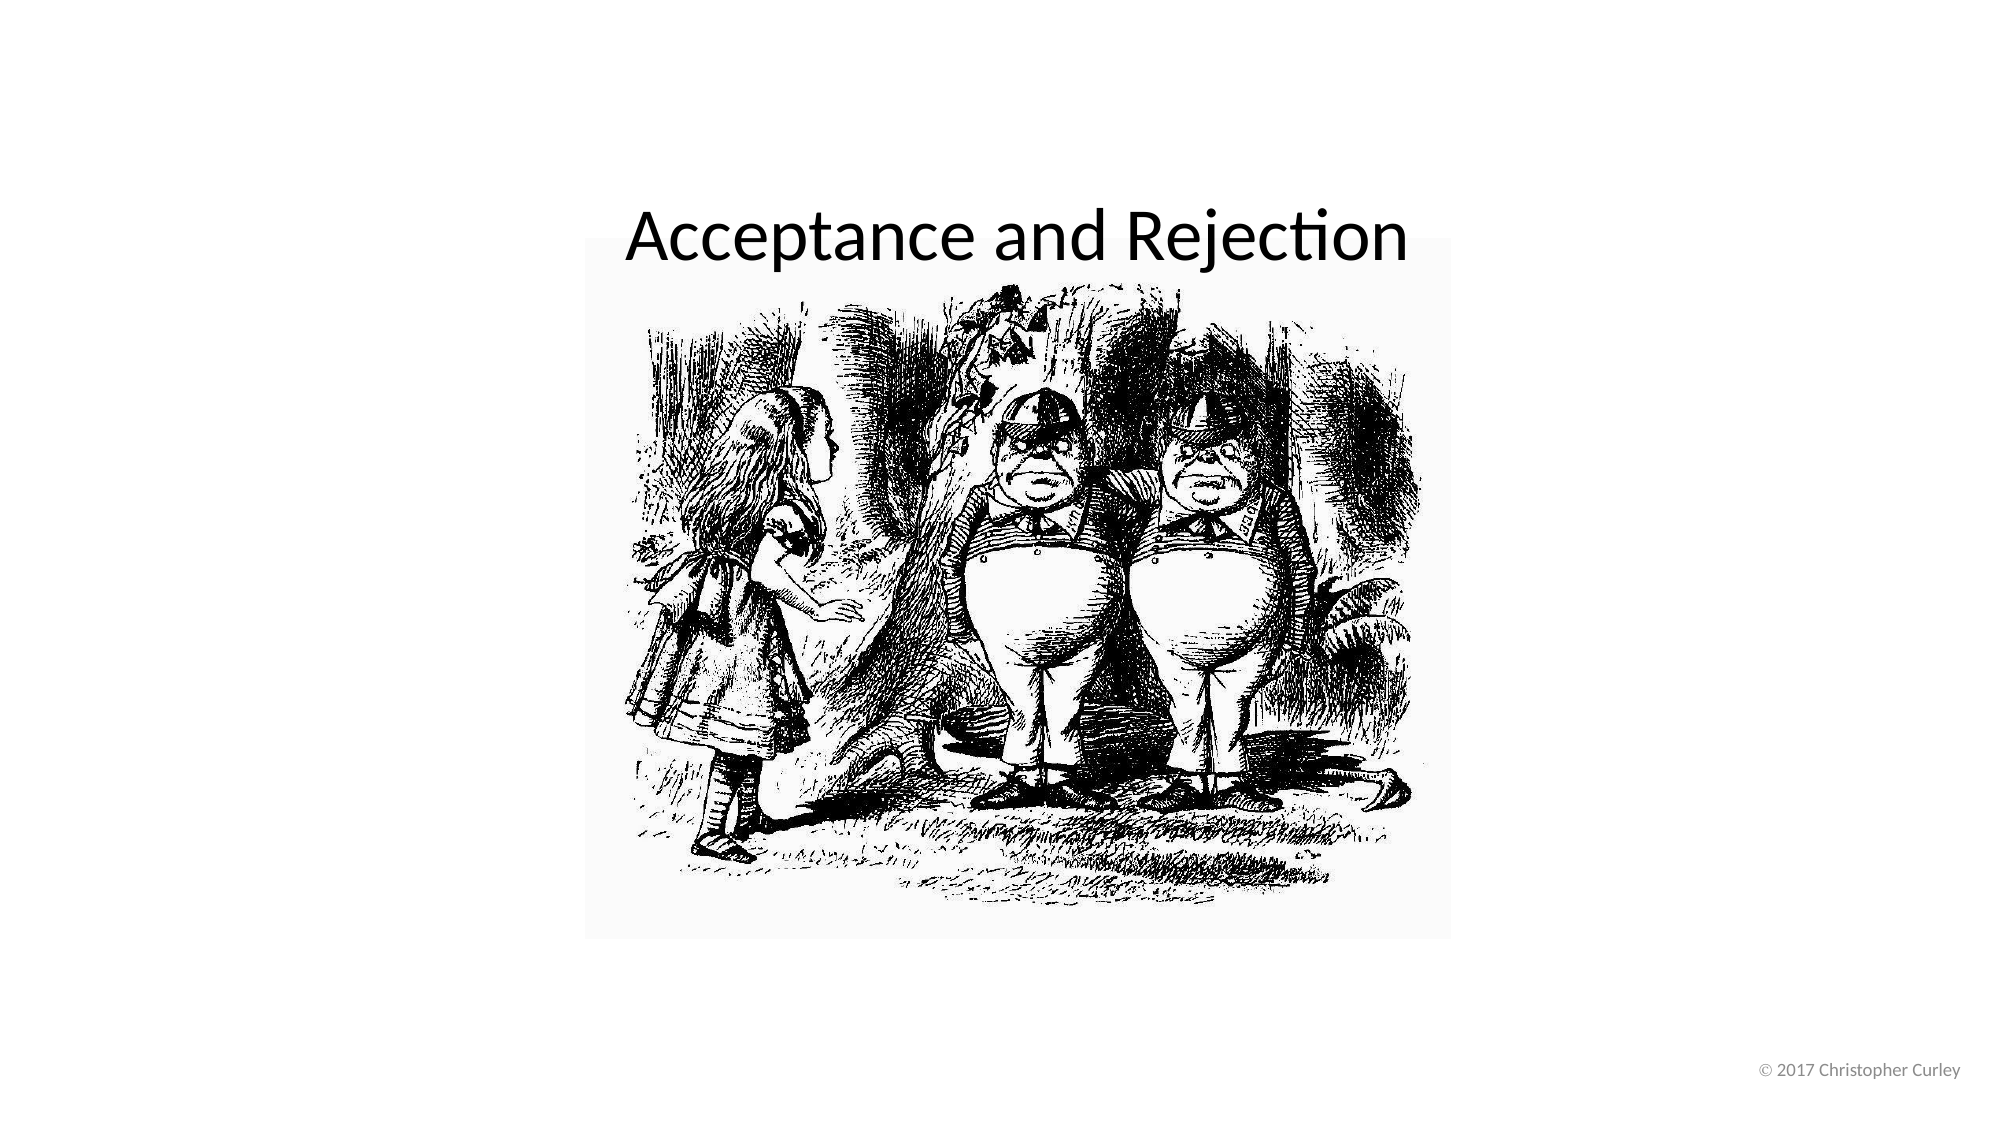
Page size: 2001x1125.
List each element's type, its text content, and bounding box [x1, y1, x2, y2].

footer Ⓒ 2017 Christopher Curley [1738, 1039, 1981, 1100]
picture [585, 238, 1451, 939]
text_box Acceptance and Rejection [585, 178, 1451, 238]
